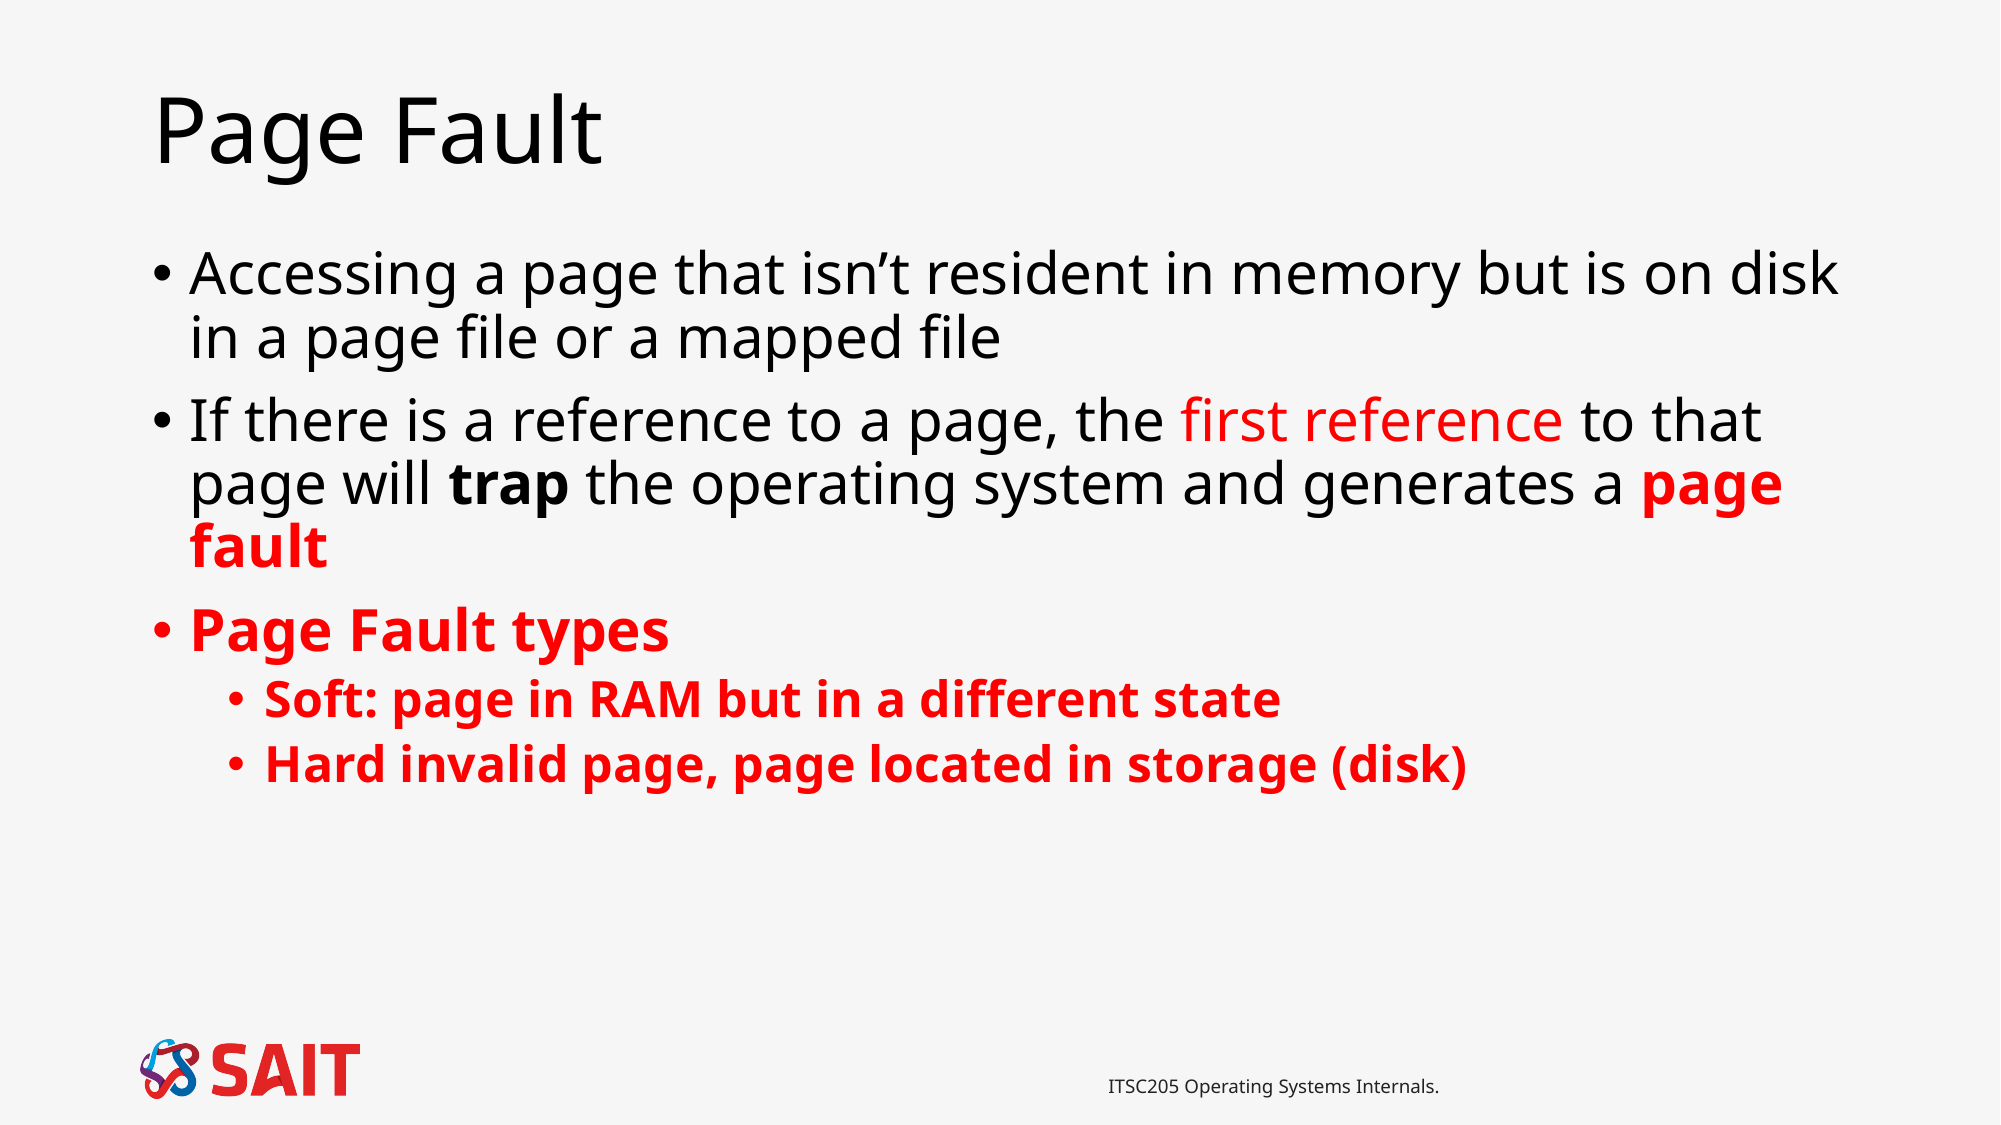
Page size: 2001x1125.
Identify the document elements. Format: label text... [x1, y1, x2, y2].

footer ITSC205 Operating Systems Internals. [858, 1048, 1690, 1109]
list Accessing a page that isn’t resident in memory but is on disk in a page file or a mapped file If there is a reference to a page, the first reference to that page will trap the operating system and generates a page fault Page Fault types Soft: page in RAM but in a different state Hard invalid page, page located in storage (disk) [137, 237, 1863, 952]
title Page Fault [137, 24, 1863, 237]
picture [114, 1013, 386, 1125]
